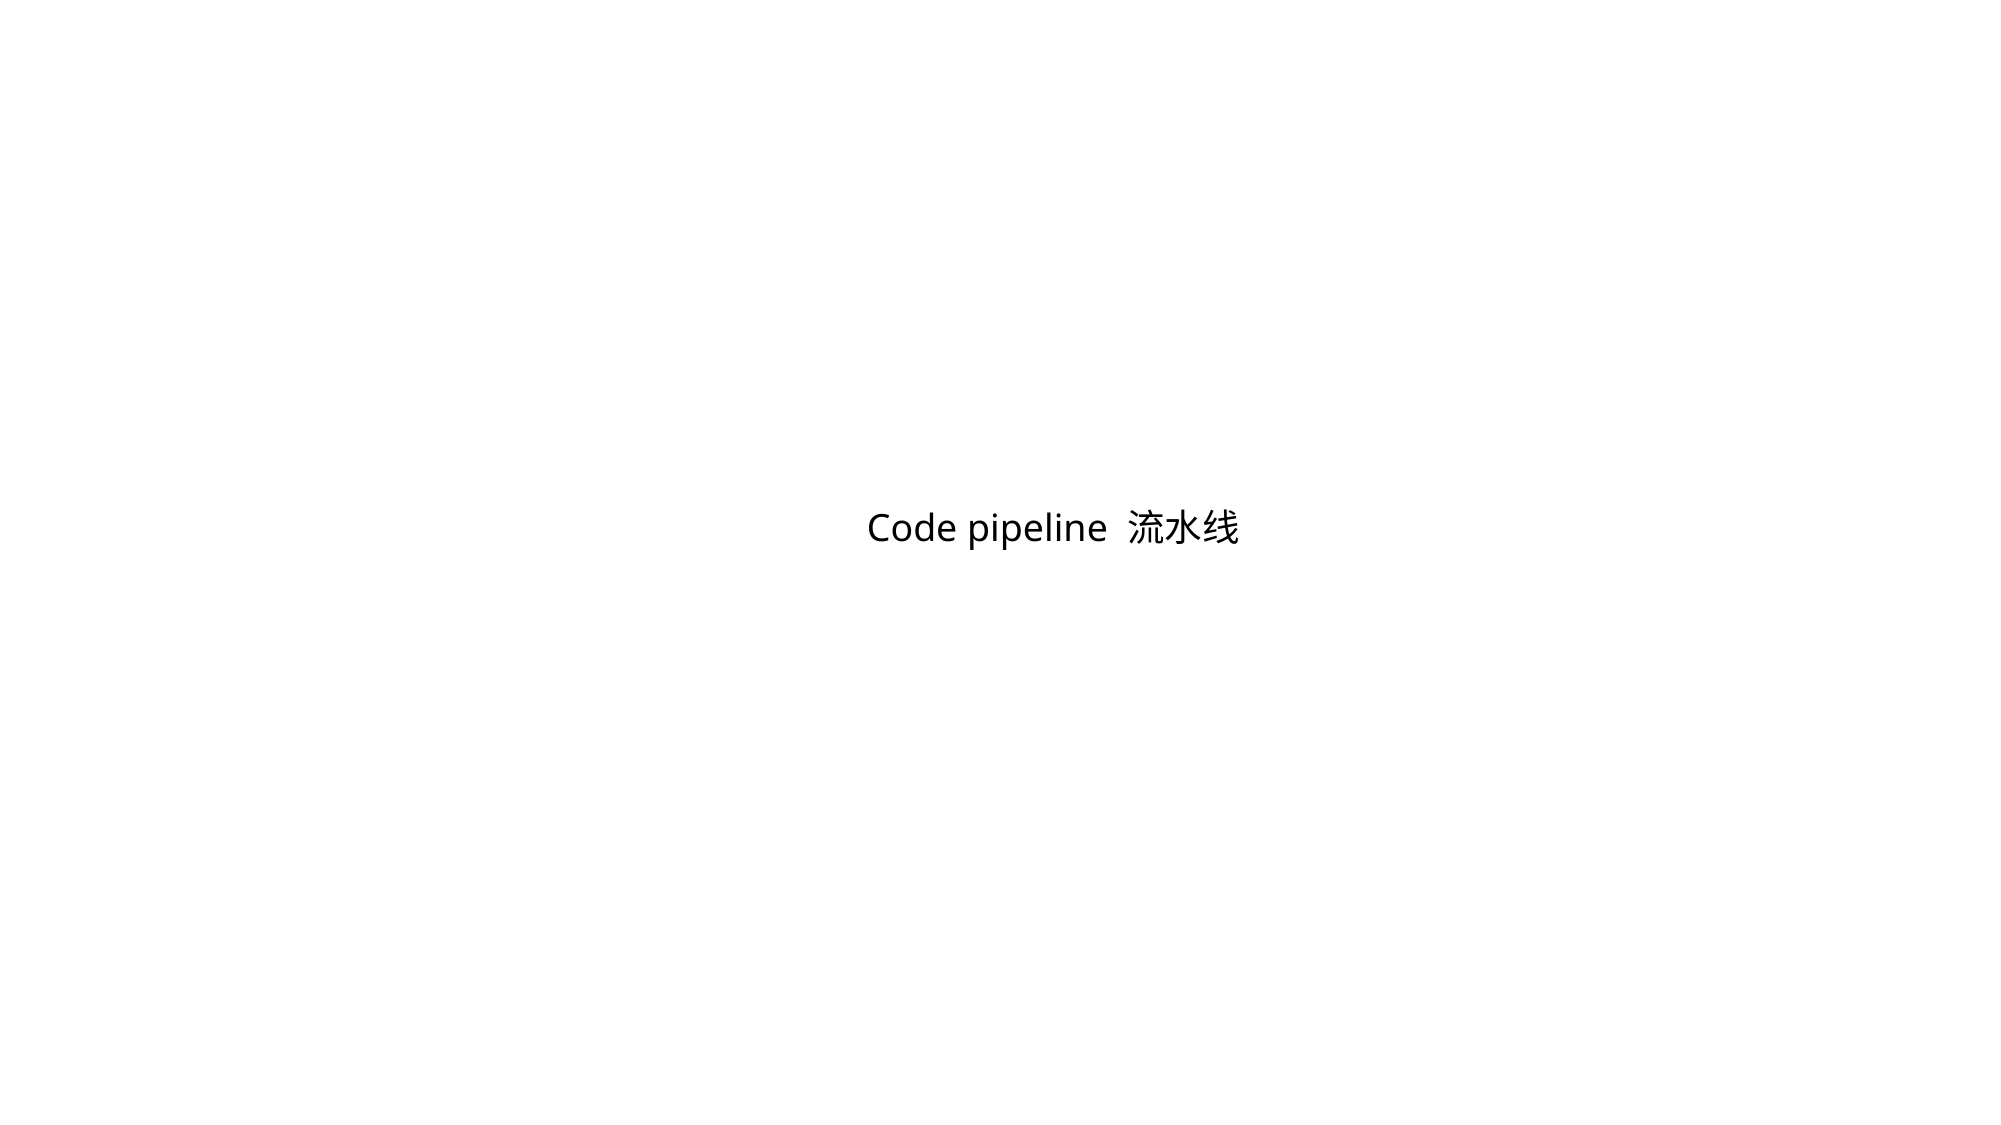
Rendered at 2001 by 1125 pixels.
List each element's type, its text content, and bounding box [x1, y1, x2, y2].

text_box Code pipeline 流水线 [852, 496, 1255, 557]
